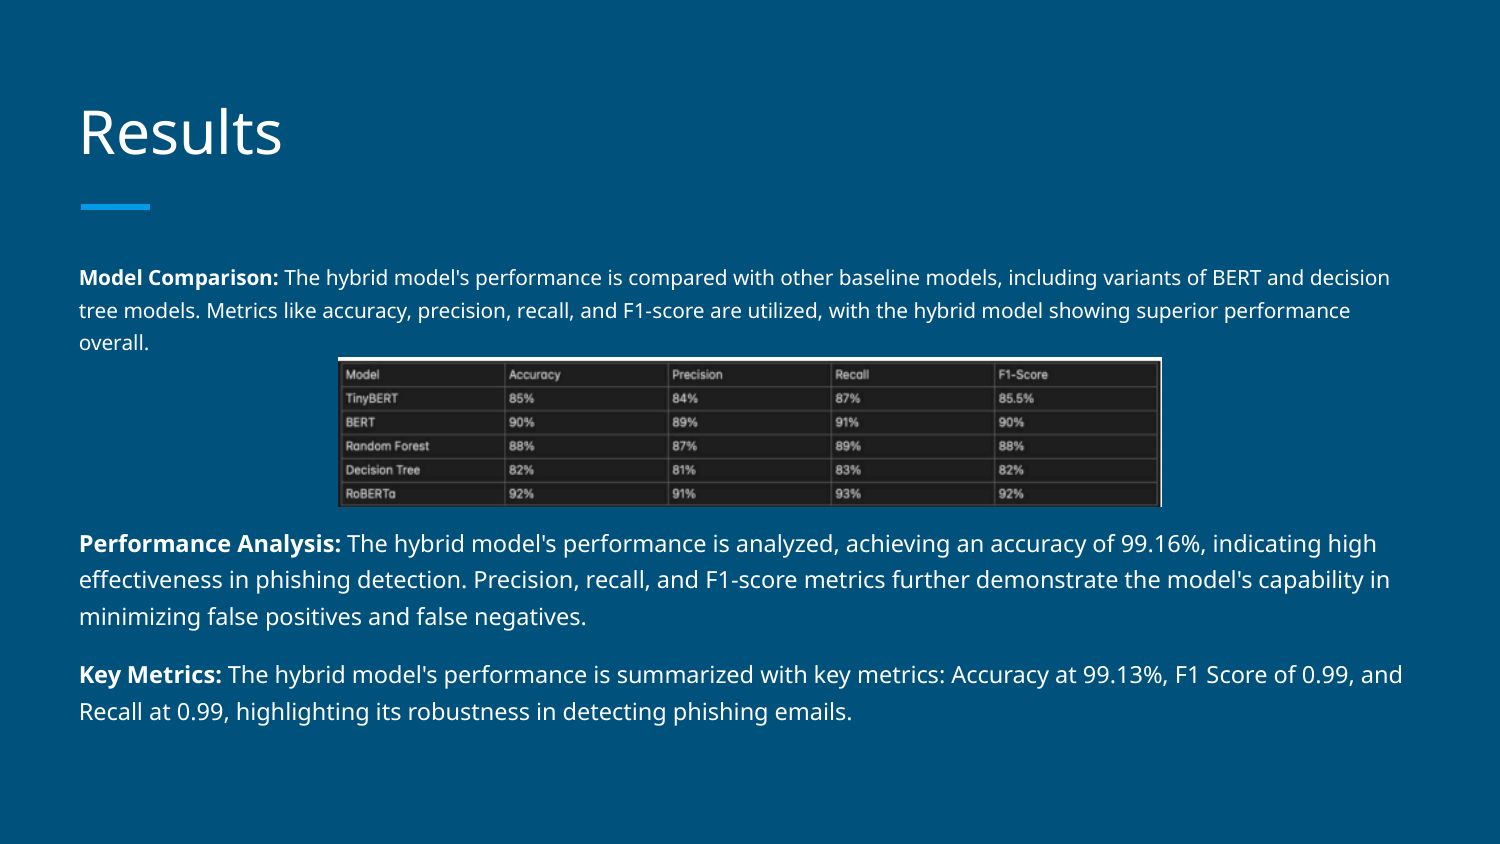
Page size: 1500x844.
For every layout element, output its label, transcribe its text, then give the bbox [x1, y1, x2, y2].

list Model Comparison: The hybrid model's performance is compared with other baseline models, including variants of BERT and decision tree models. Metrics like accuracy, precision, recall, and F1-score are utilized, with the hybrid model showing superior performance overall. Performance Analysis: The hybrid model's performance is analyzed, achieving an accuracy of 99.16%, indicating high effectiveness in phishing detection. Precision, recall, and F1-score metrics further demonstrate the model's capability in minimizing false positives and false negatives. Key Metrics: The hybrid model's performance is summarized with key metrics: Accuracy at 99.13%, F1 Score of 0.99, and Recall at 0.99, highlighting its robustness in detecting phishing emails. [63, 244, 1437, 750]
title Results [63, 75, 1437, 188]
picture [339, 358, 1161, 506]
